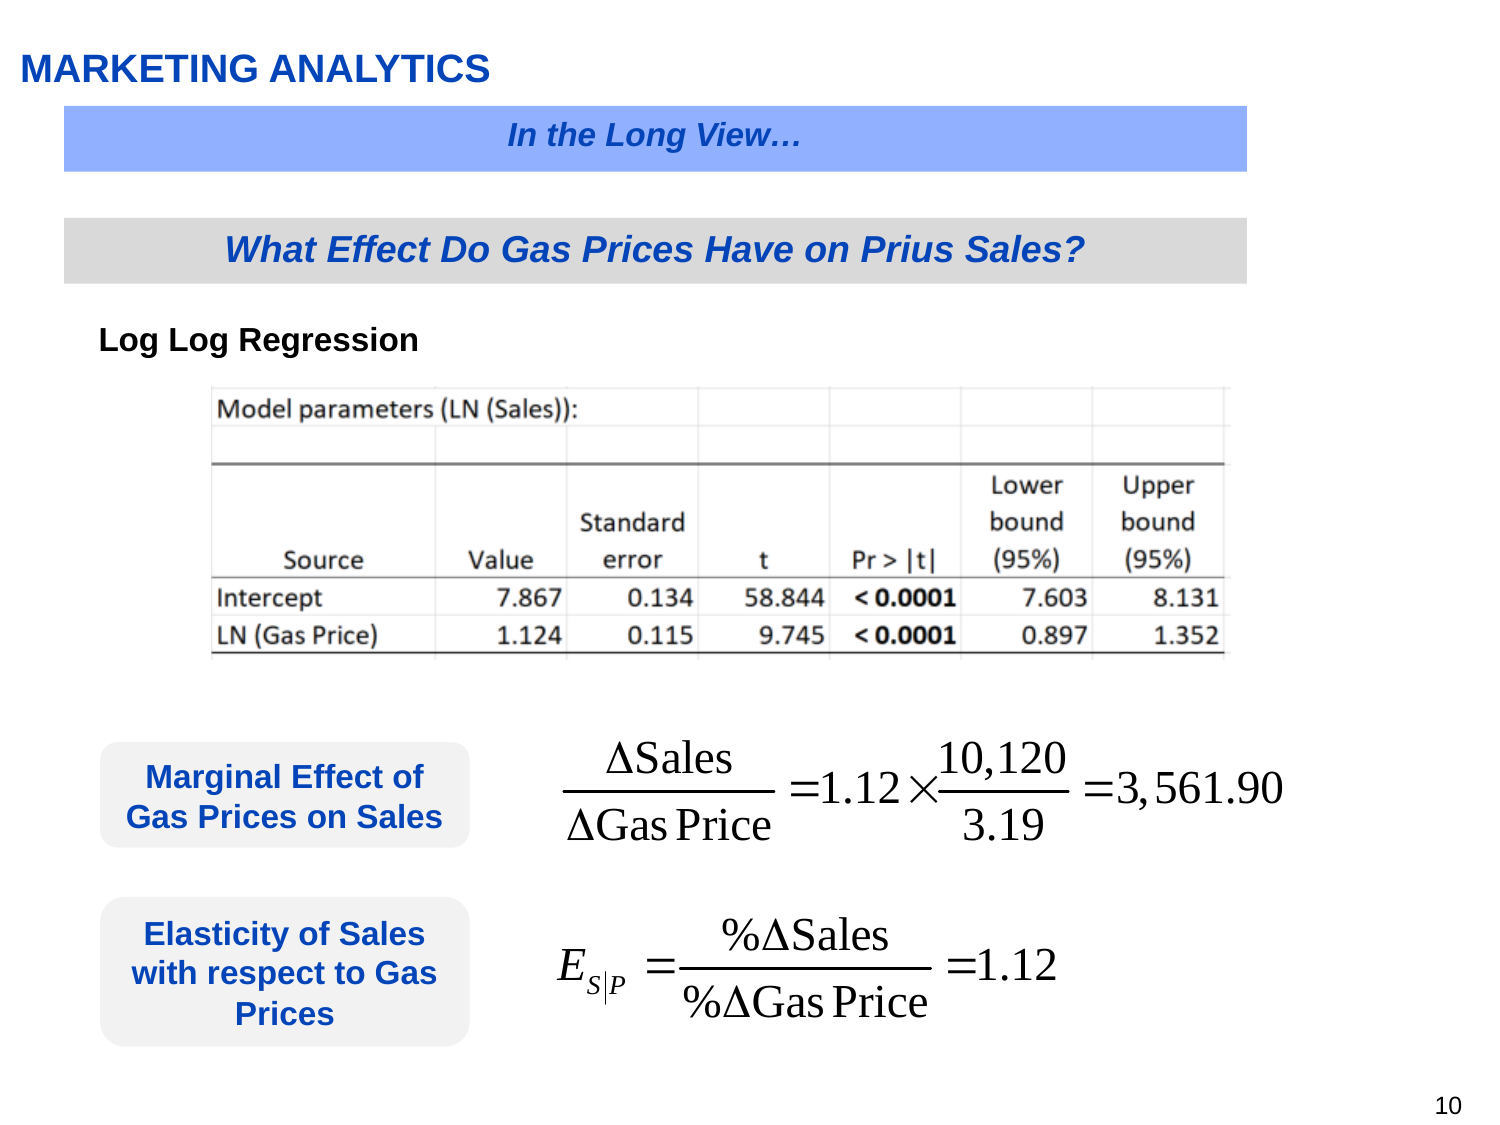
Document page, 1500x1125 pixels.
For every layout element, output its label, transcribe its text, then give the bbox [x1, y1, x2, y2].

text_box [555, 728, 1294, 863]
text_box Marginal Effect of Gas Prices on Sales [100, 742, 470, 848]
text_box In the Long View… [64, 105, 1247, 172]
picture [211, 385, 1231, 660]
slide_number 9 [1149, 1089, 1463, 1121]
text_box MARKETING ANALYTICS [20, 42, 1463, 91]
text_box What Effect Do Gas Prices Have on Prius Sales? [64, 217, 1247, 284]
text_box Elasticity of Sales with respect to Gas Prices [100, 896, 470, 1047]
text_box Log Log Regression [83, 310, 767, 366]
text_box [548, 905, 1067, 1040]
